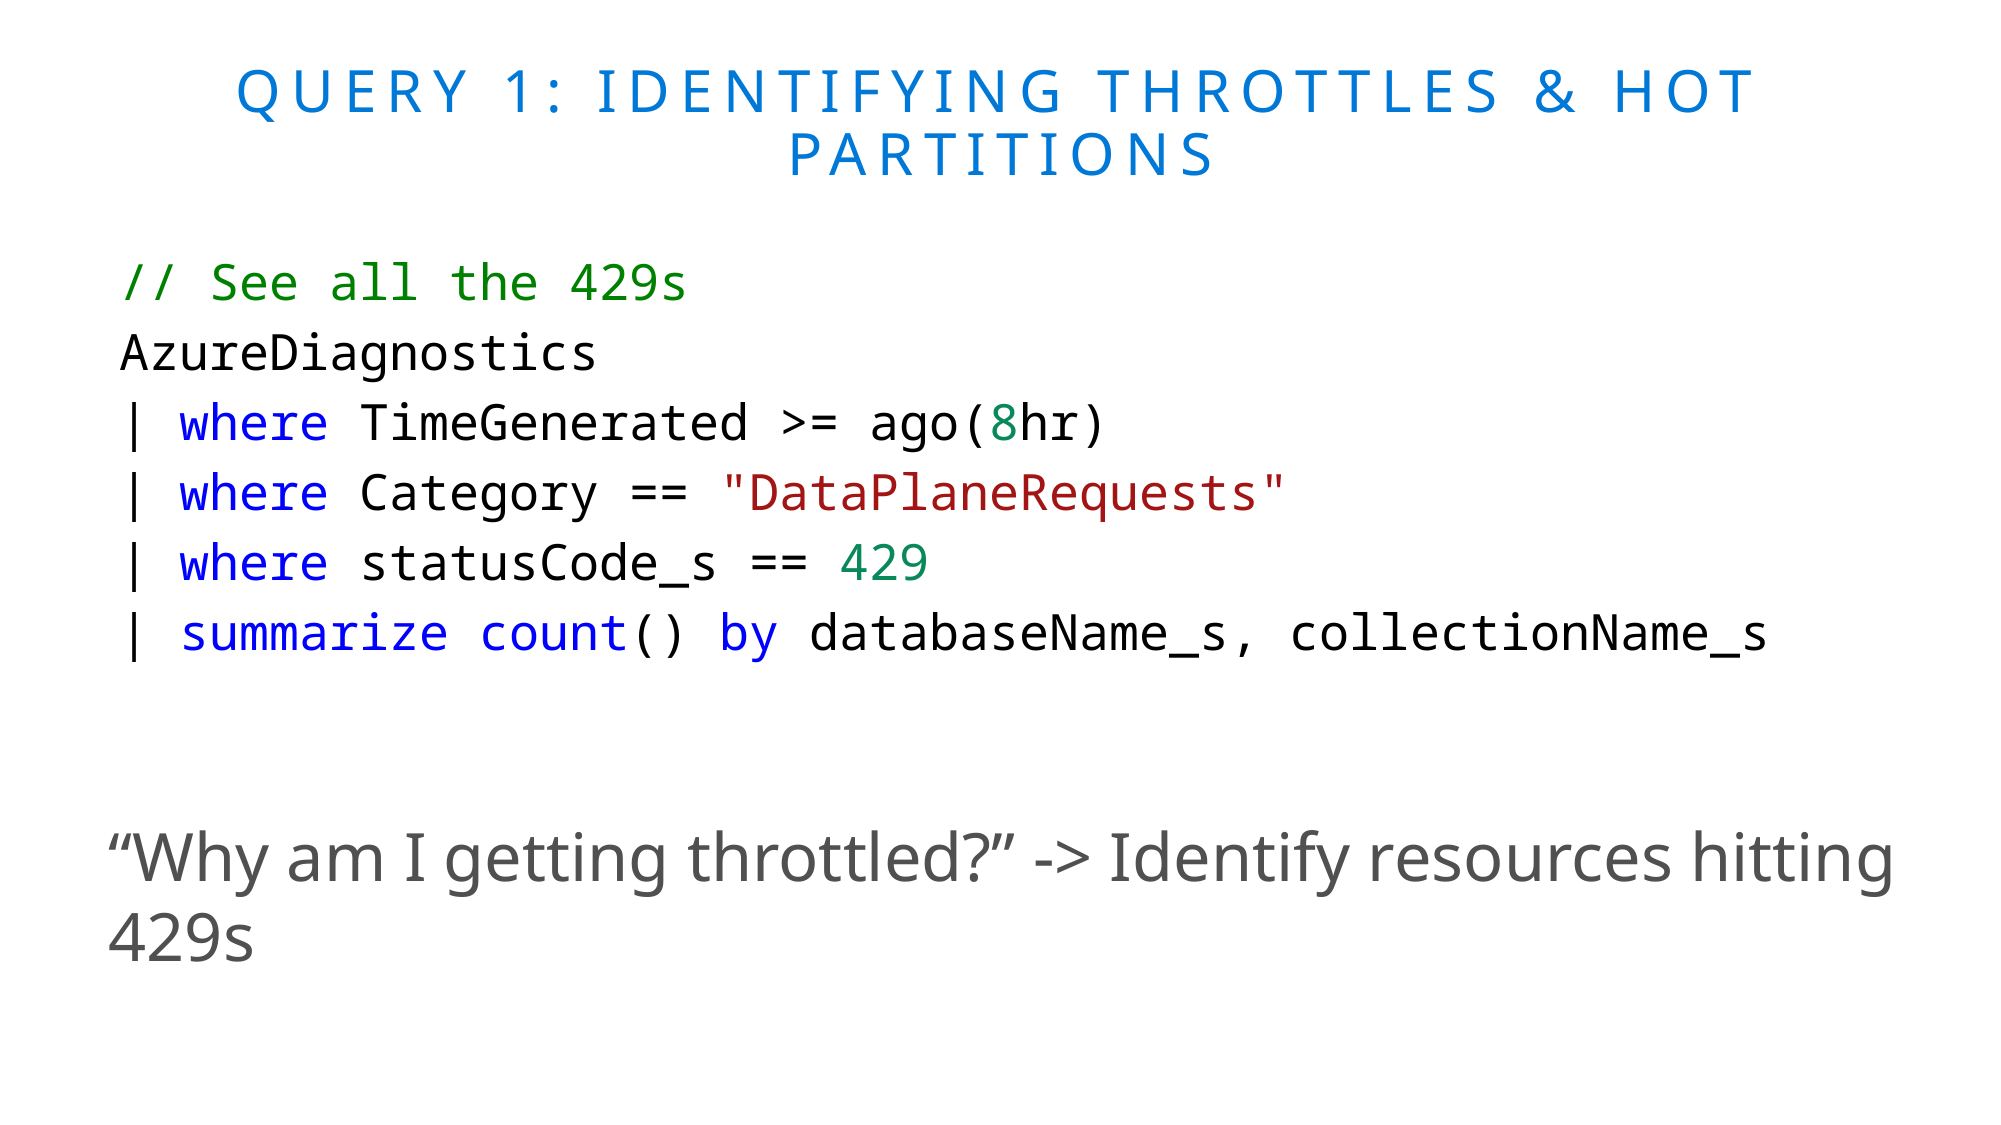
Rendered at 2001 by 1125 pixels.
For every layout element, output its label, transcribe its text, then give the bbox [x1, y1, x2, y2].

text_box “Why am I getting throttled?” -> Identify resources hitting 429s [108, 814, 2000, 1055]
list // See all the 429s AzureDiagnostics | where TimeGenerated >= ago(8hr) | where Category == "DataPlaneRequests" | where statusCode_s == 429 | summarize count() by databaseName_s, collectionName_s [95, 235, 1904, 763]
title Query 1: Identifying throttles & hot partitions [44, 47, 1957, 196]
